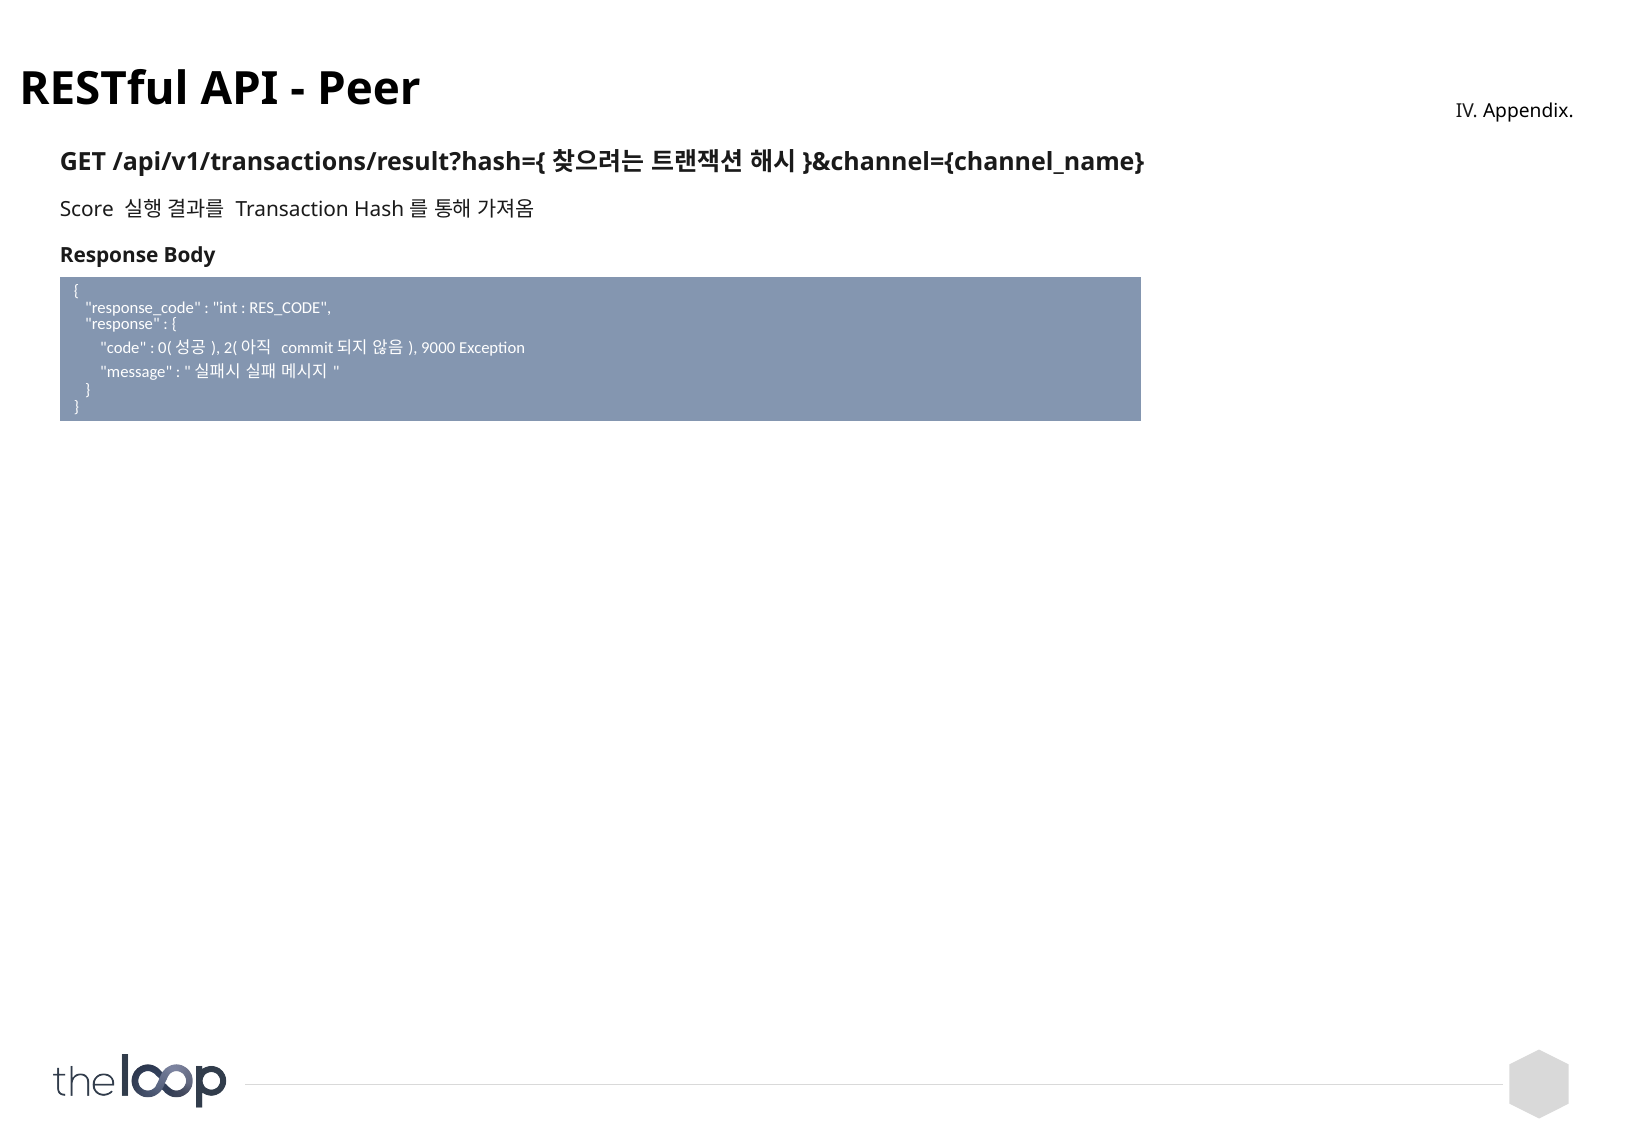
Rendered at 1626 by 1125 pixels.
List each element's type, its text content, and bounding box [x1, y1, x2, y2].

picture [21, 1021, 258, 1125]
table_header { "response_code" : "int : RES_CODE", "response" : { "code" : 0(성공), 2(아직 commit되지 않음), 9000 Exception "message" : "실패시 실패 메시지" } } [60, 277, 1141, 421]
title RESTful API - Peer [4, 59, 1474, 121]
text_box IV. Appendix. [1271, 93, 1589, 130]
list GET /api/v1/transactions/result?hash={찾으려는 트랜잭션 해시}&channel={channel_name} Score 실행 결과를 Transaction Hash를 통해 가져옴 Response Body [44, 137, 1514, 1060]
